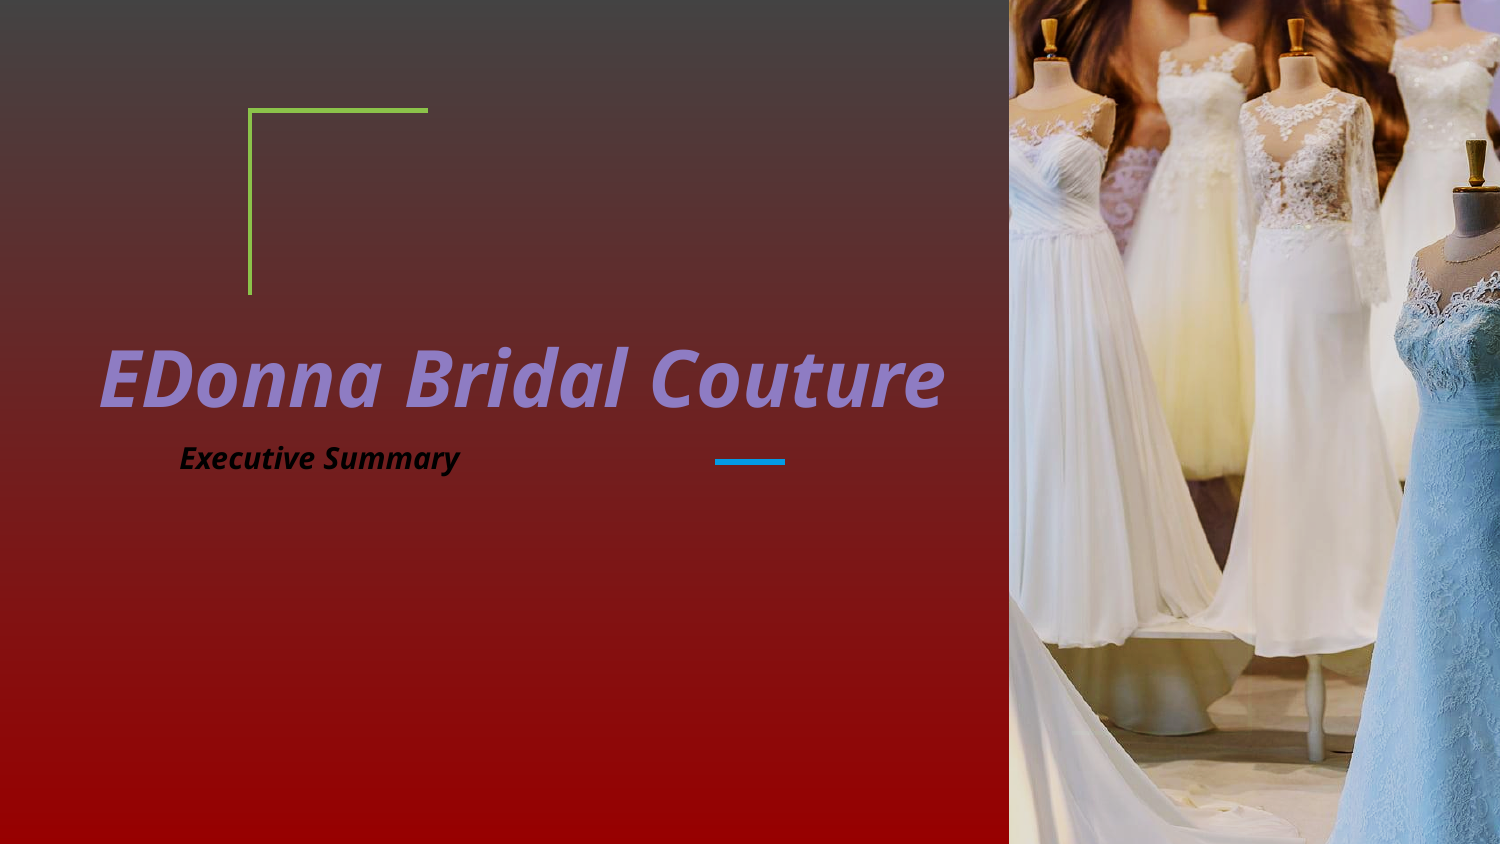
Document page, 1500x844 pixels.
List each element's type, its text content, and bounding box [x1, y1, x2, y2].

subtitle Executive Summary [147, 421, 492, 495]
title EDonna Bridal Couture [63, 199, 983, 446]
picture [1009, 0, 1500, 844]
